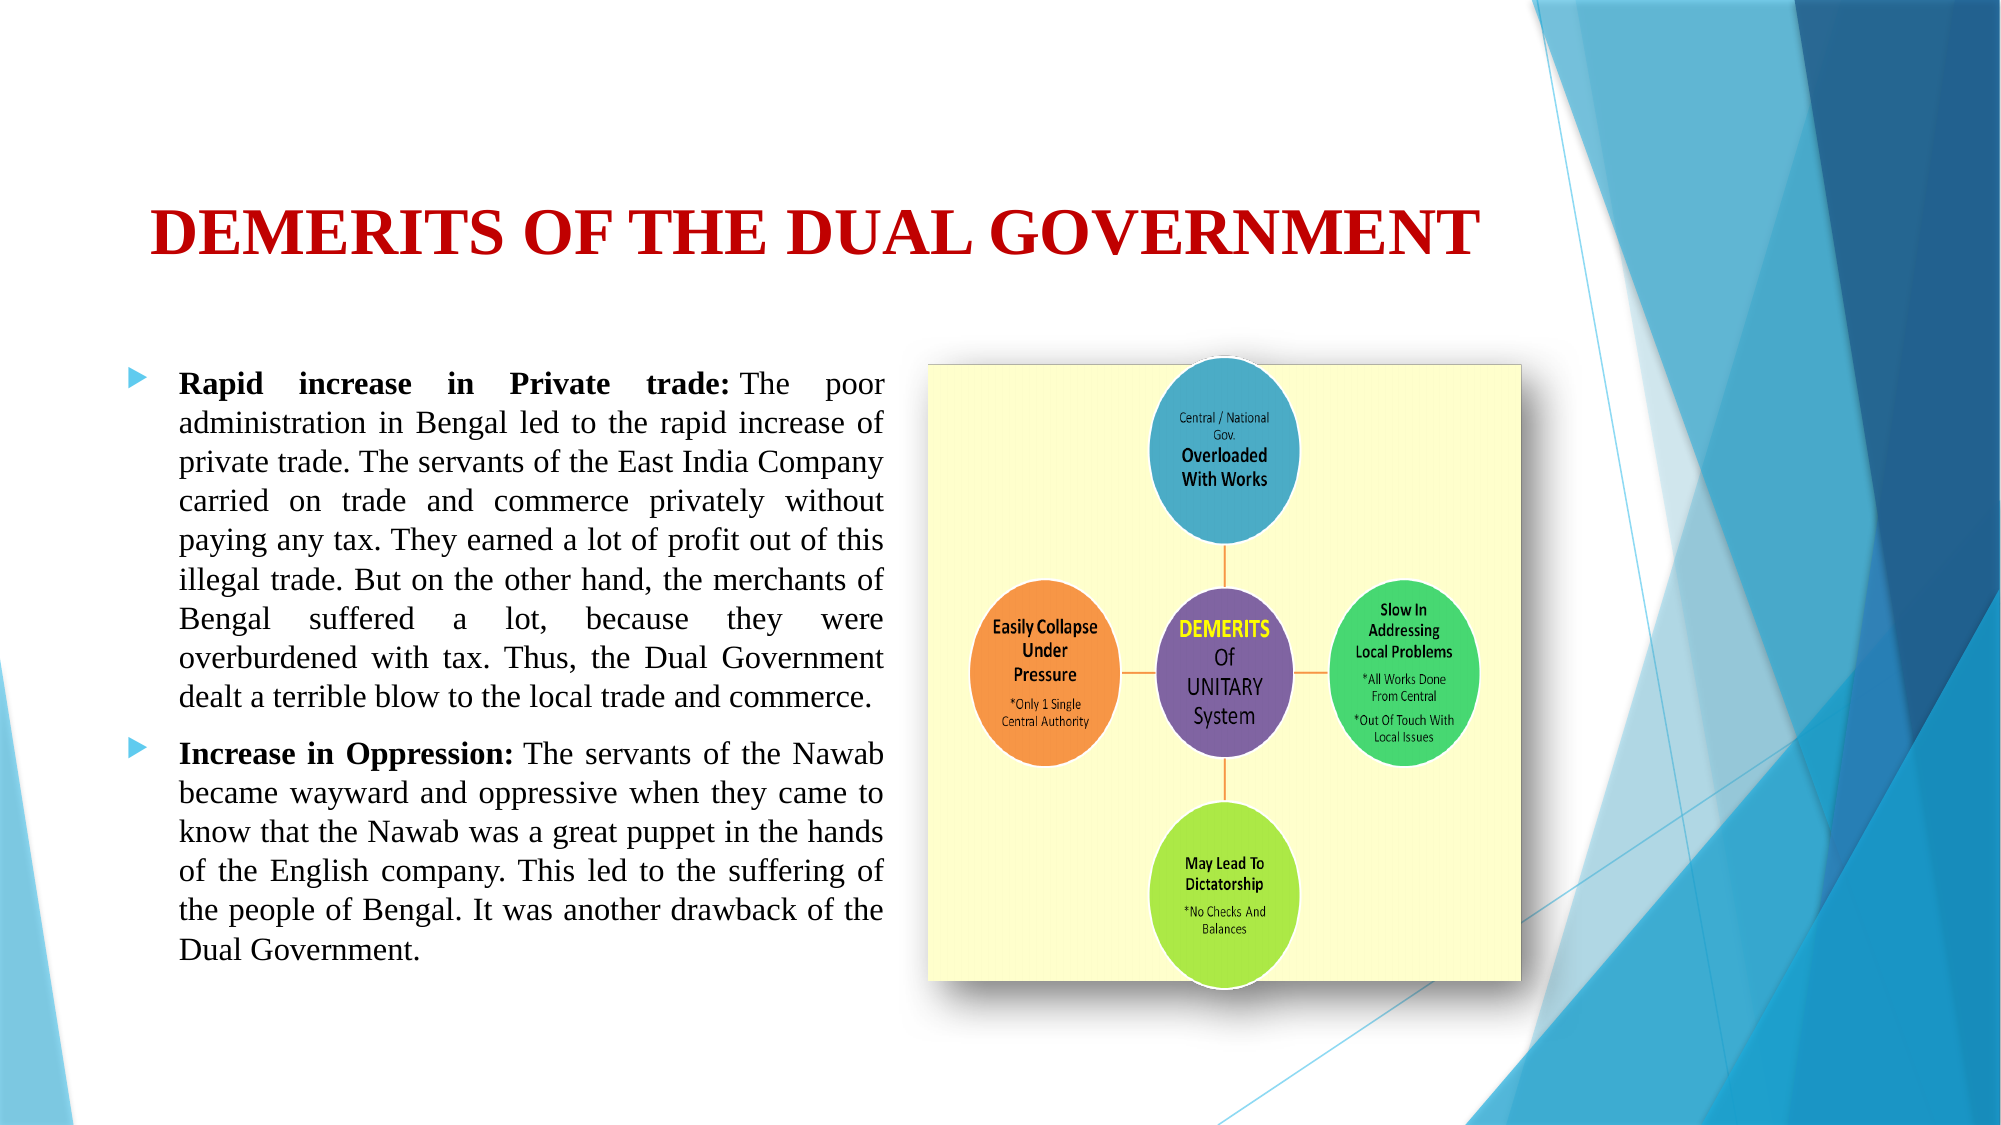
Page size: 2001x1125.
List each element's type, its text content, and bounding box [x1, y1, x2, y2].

title DEMERITS OF THE DUAL GOVERNMENT [111, 99, 1522, 317]
picture [926, 353, 1522, 992]
list Rapid increase in Private trade: The poor administration in Bengal led to the rapid increase of private trade. The servants of the East India Company carried on trade and commerce privately without paying any tax. They earned a lot of profit out of this illegal trade. But on the other hand, the merchants of Bengal suffered a lot, because they were overburdened with tax. Thus, the Dual Government dealt a terrible blow to the local trade and commerce. Increase in Oppression: The servants of the Nawab became wayward and oppressive when they came to know that the Nawab was a great puppet in the hands of the English company. This led to the suffering of the people of Bengal. It was another drawback of the Dual Government. [111, 354, 900, 992]
